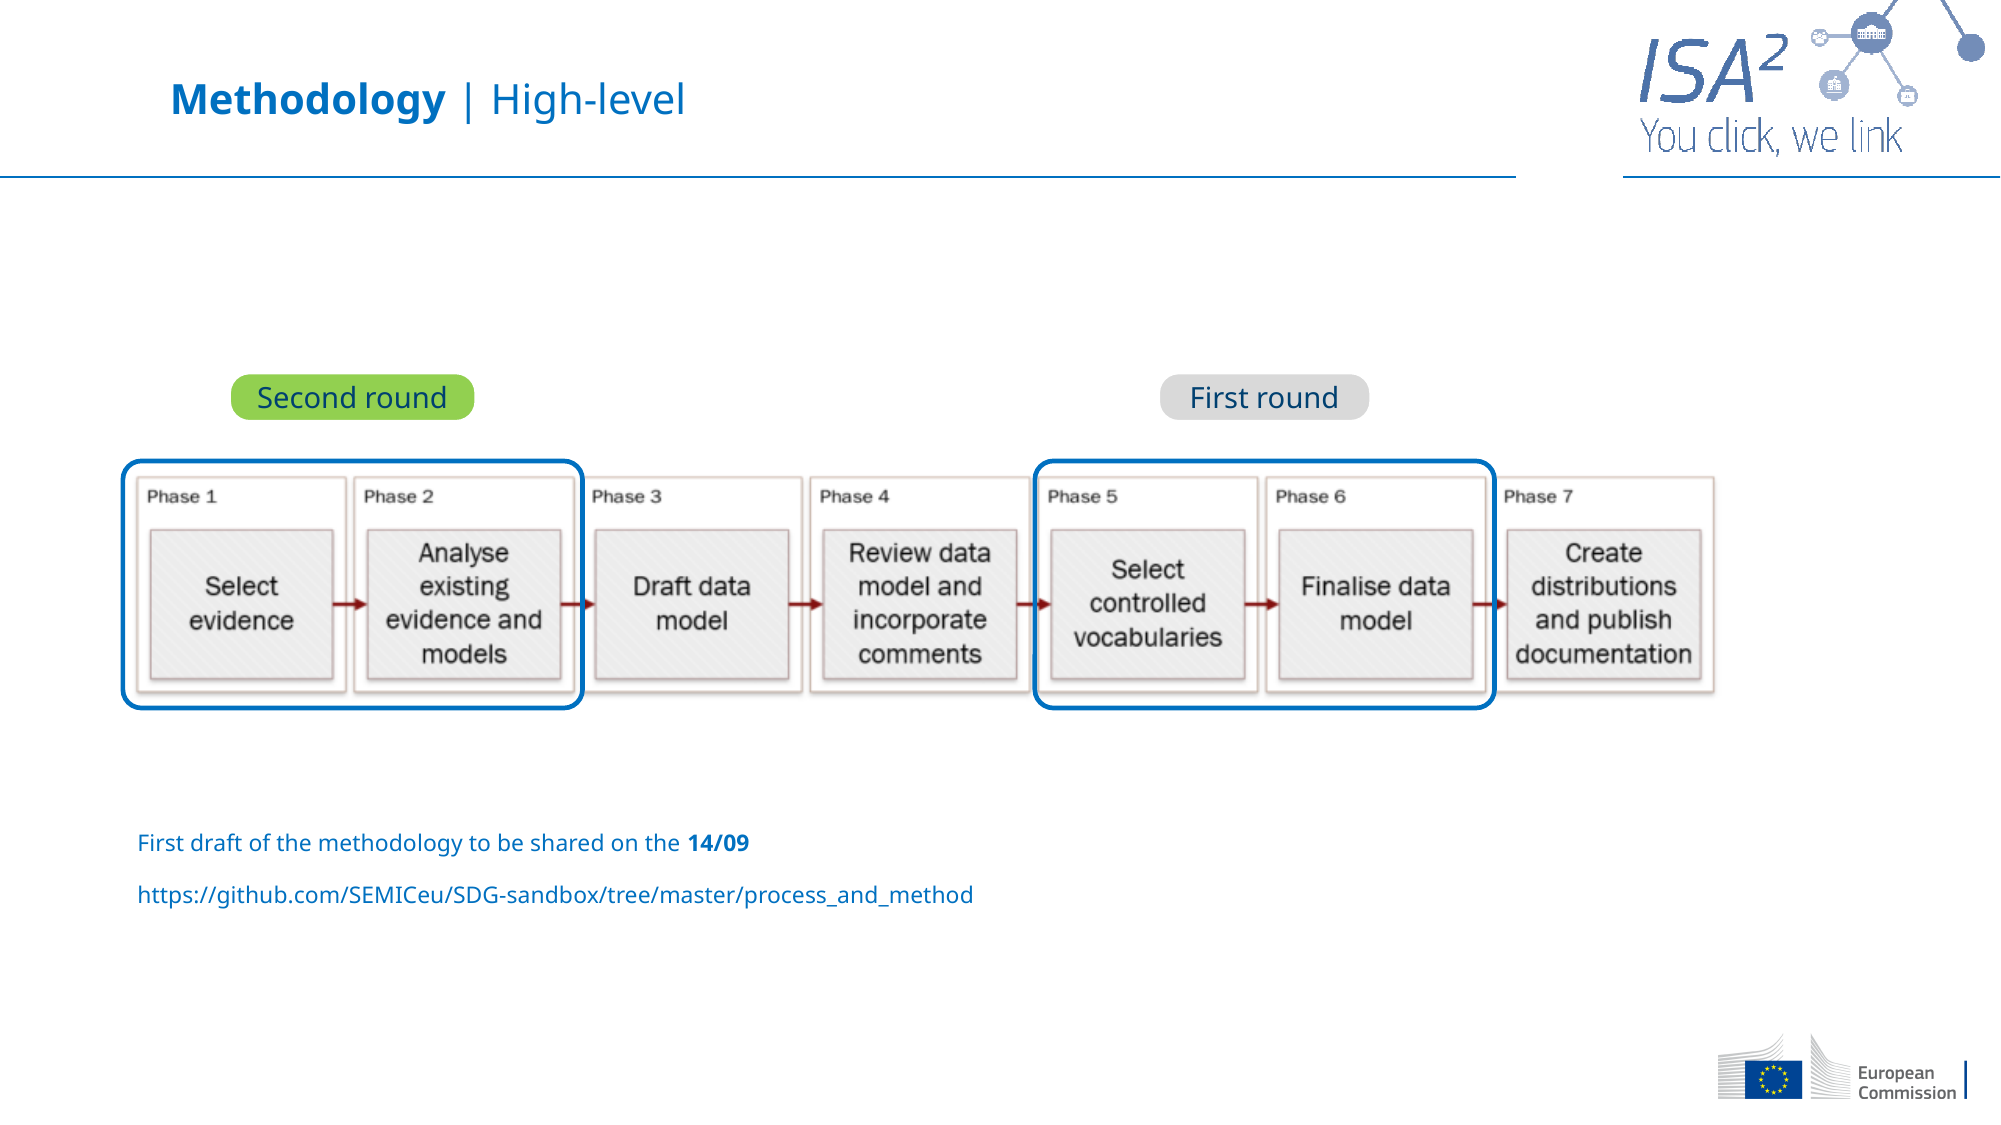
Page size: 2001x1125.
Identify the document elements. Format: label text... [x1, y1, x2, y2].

picture [1718, 1033, 1967, 1099]
text_box [1038, 459, 1491, 467]
text_box Methodology | High-level [155, 65, 702, 130]
text_box First round [1157, 372, 1372, 423]
picture [130, 467, 1732, 709]
text_box [121, 459, 579, 706]
text_box Second round [228, 372, 477, 423]
text_box First draft of the methodology to be shared on the 14/09 https://github.com/SEMICeu/SDG-sandbox/tree/master/process_and_method [122, 820, 1103, 916]
picture [1623, 0, 2001, 161]
